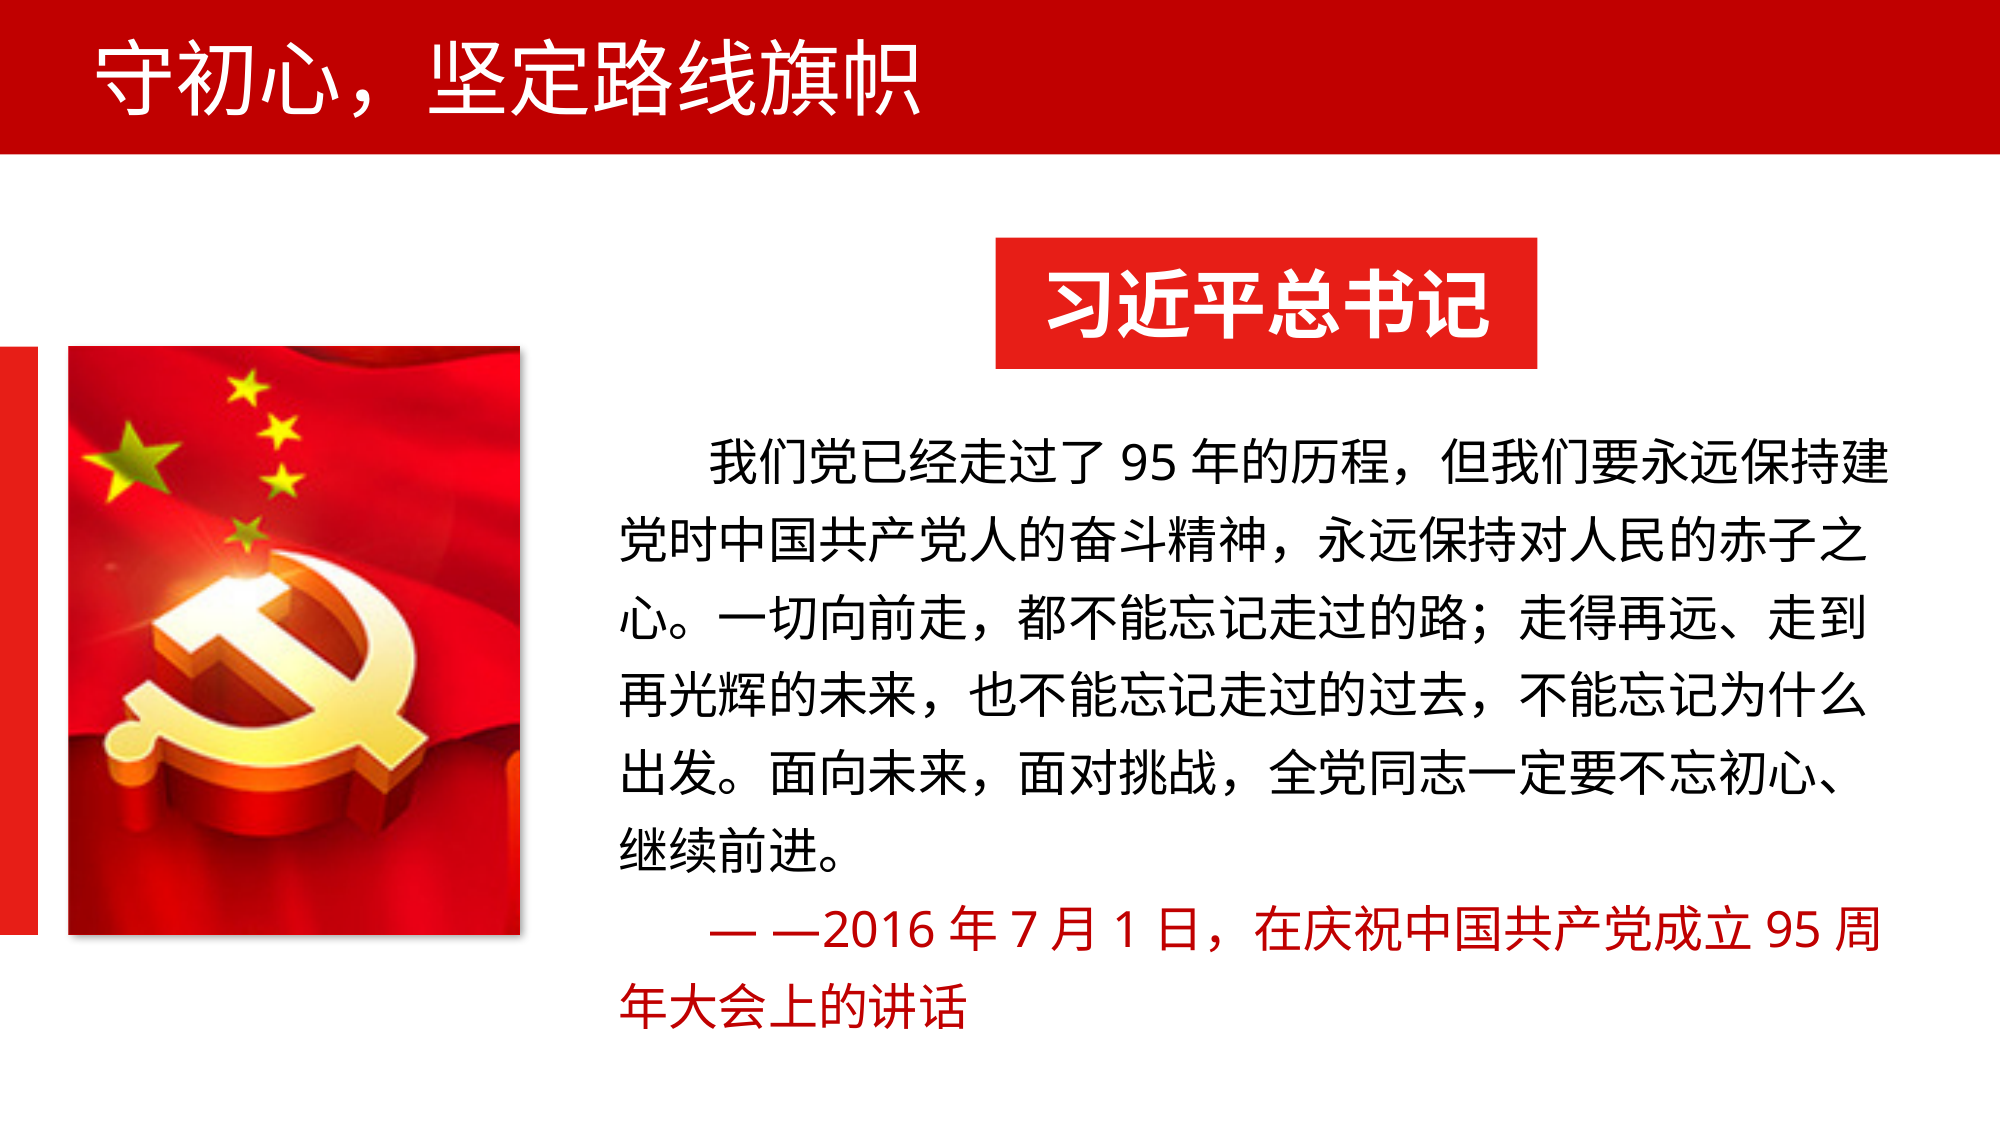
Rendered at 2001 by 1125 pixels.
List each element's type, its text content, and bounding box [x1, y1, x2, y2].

text_box 我们党已经走过了95年的历程，但我们要永远保持建党时中国共产党人的奋斗精神，永远保持对人民的赤子之心。一切向前走，都不能忘记走过的路；走得再远、走到再光辉的未来，也不能忘记走过的过去，不能忘记为什么出发。面向未来，面对挑战，全党同志一定要不忘初心、继续前进。 — —2016年7月1日，在庆祝中国共产党成立95周年大会上的讲话 [603, 404, 1930, 1044]
text_box 守初心，坚定路线旗帜 [77, 19, 1105, 134]
text_box [995, 237, 1538, 370]
text_box [0, 346, 39, 936]
text_box 习近平总书记 [1026, 250, 1507, 355]
picture [68, 346, 520, 935]
text_box [0, 0, 2000, 155]
